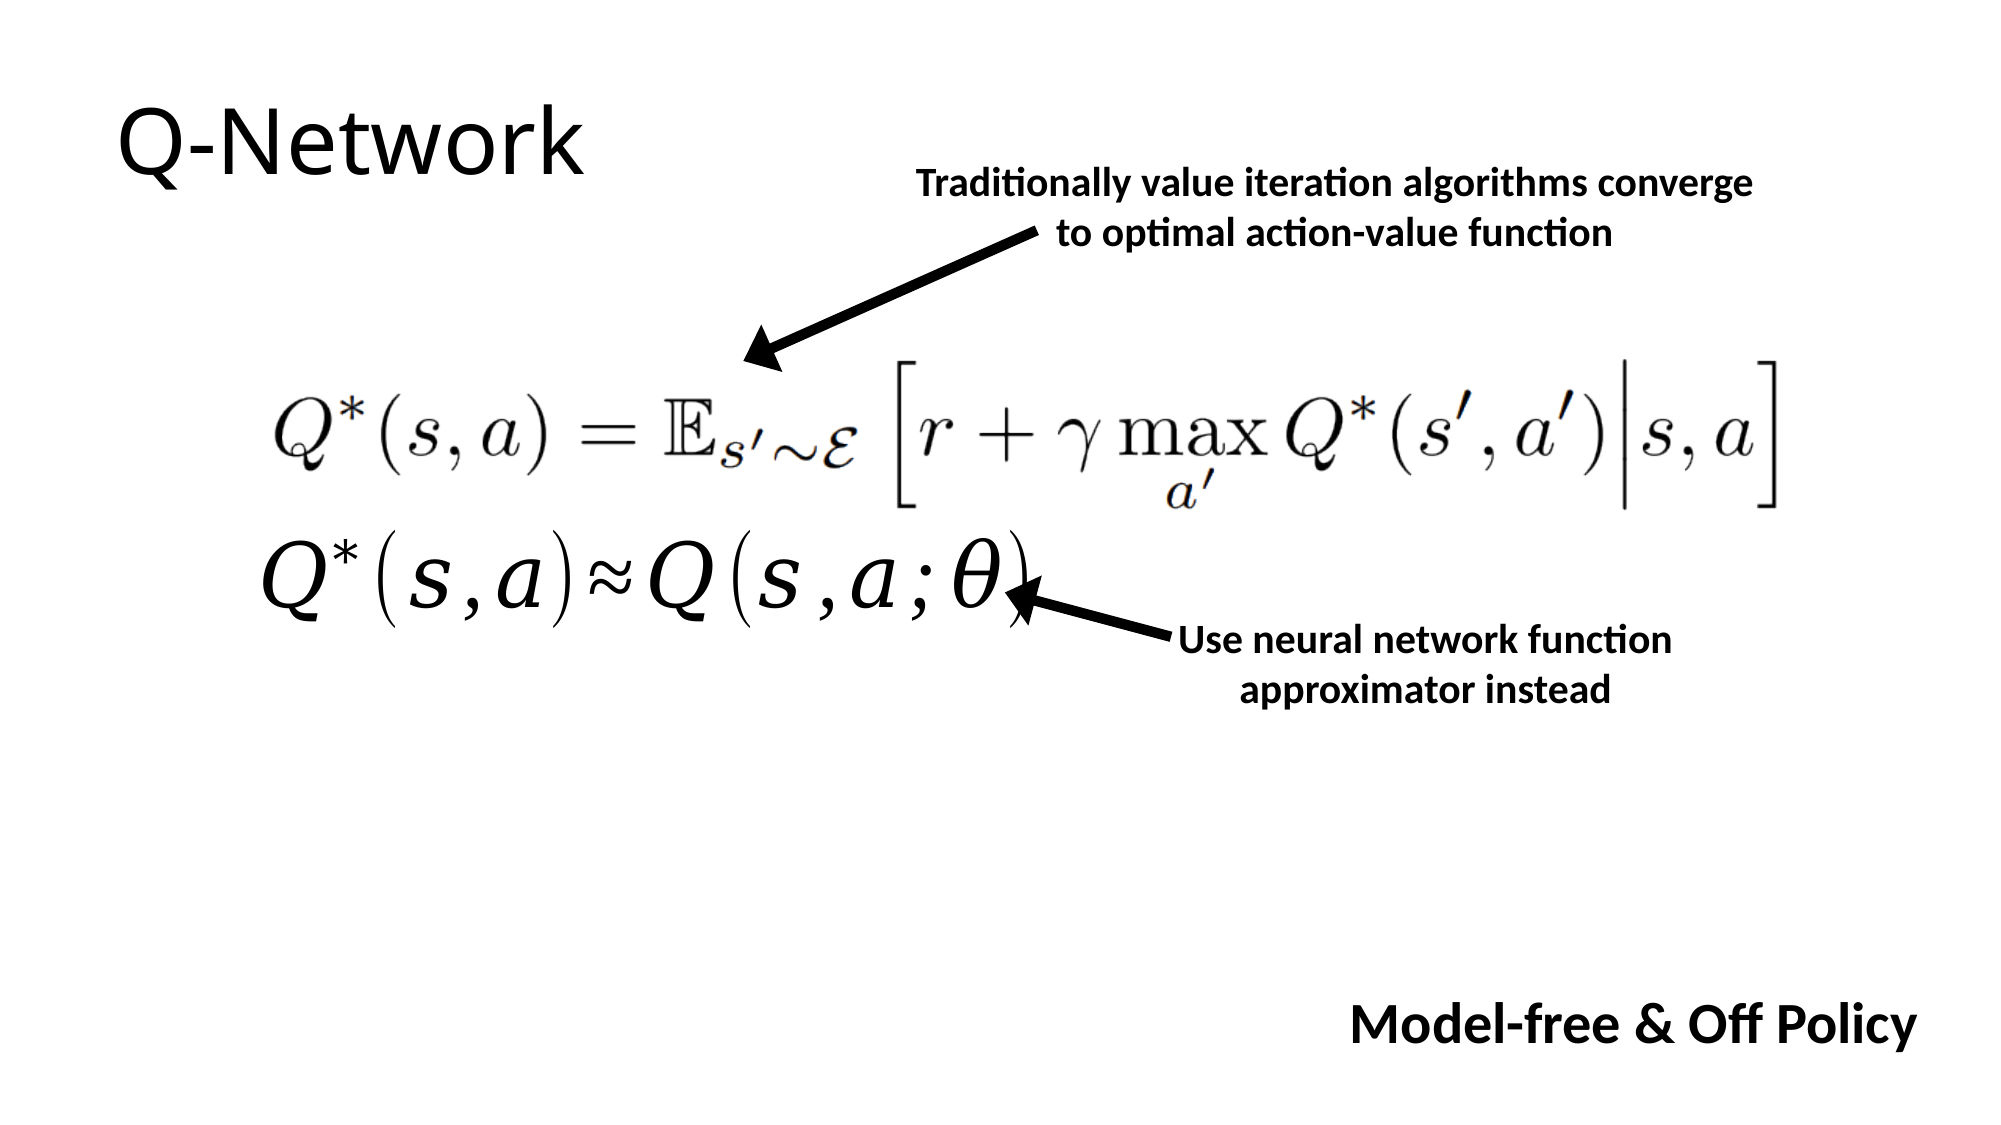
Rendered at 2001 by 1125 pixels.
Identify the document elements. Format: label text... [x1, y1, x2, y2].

text_box Traditionally value iteration algorithms converge to optimal action-value function [879, 147, 1791, 262]
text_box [743, 230, 1037, 361]
text_box Use neural network function approximator instead [1086, 604, 1765, 720]
text_box Model-free & Off Policy [1334, 977, 1999, 1063]
picture [220, 295, 1854, 572]
title Q-Network [100, 83, 611, 206]
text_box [1004, 592, 1171, 637]
